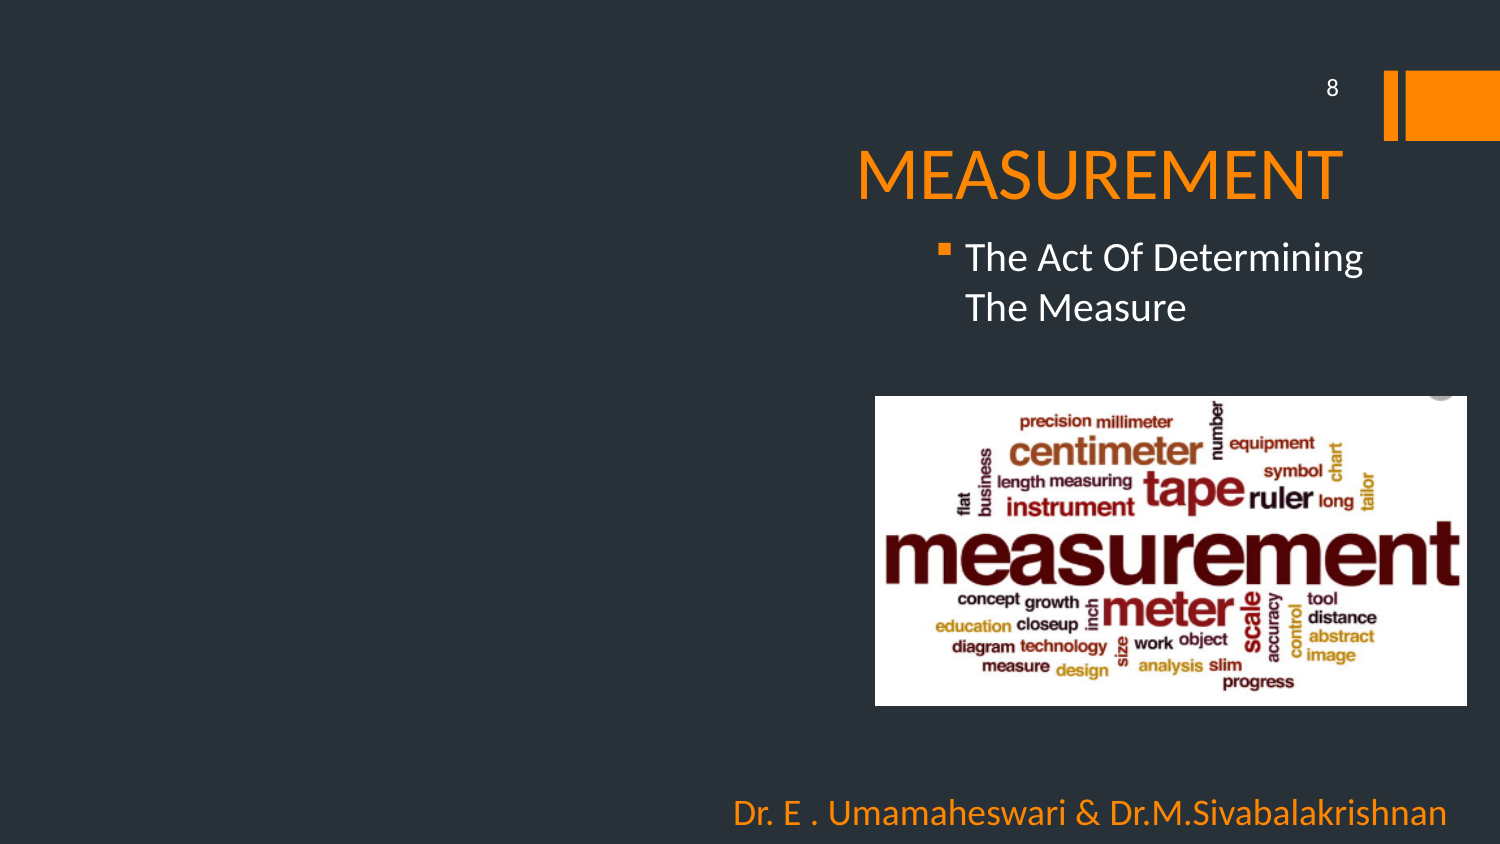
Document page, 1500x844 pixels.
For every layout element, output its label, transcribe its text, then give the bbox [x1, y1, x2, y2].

list The Act Of Determining The Measure [912, 222, 1400, 396]
text_box Dr. E . Umamaheswari & Dr.M.Sivabalakrishnan [718, 780, 1463, 841]
slide_number 8 [1200, 67, 1355, 105]
title MEASUREMENT [140, 76, 1360, 223]
picture [874, 396, 1468, 706]
